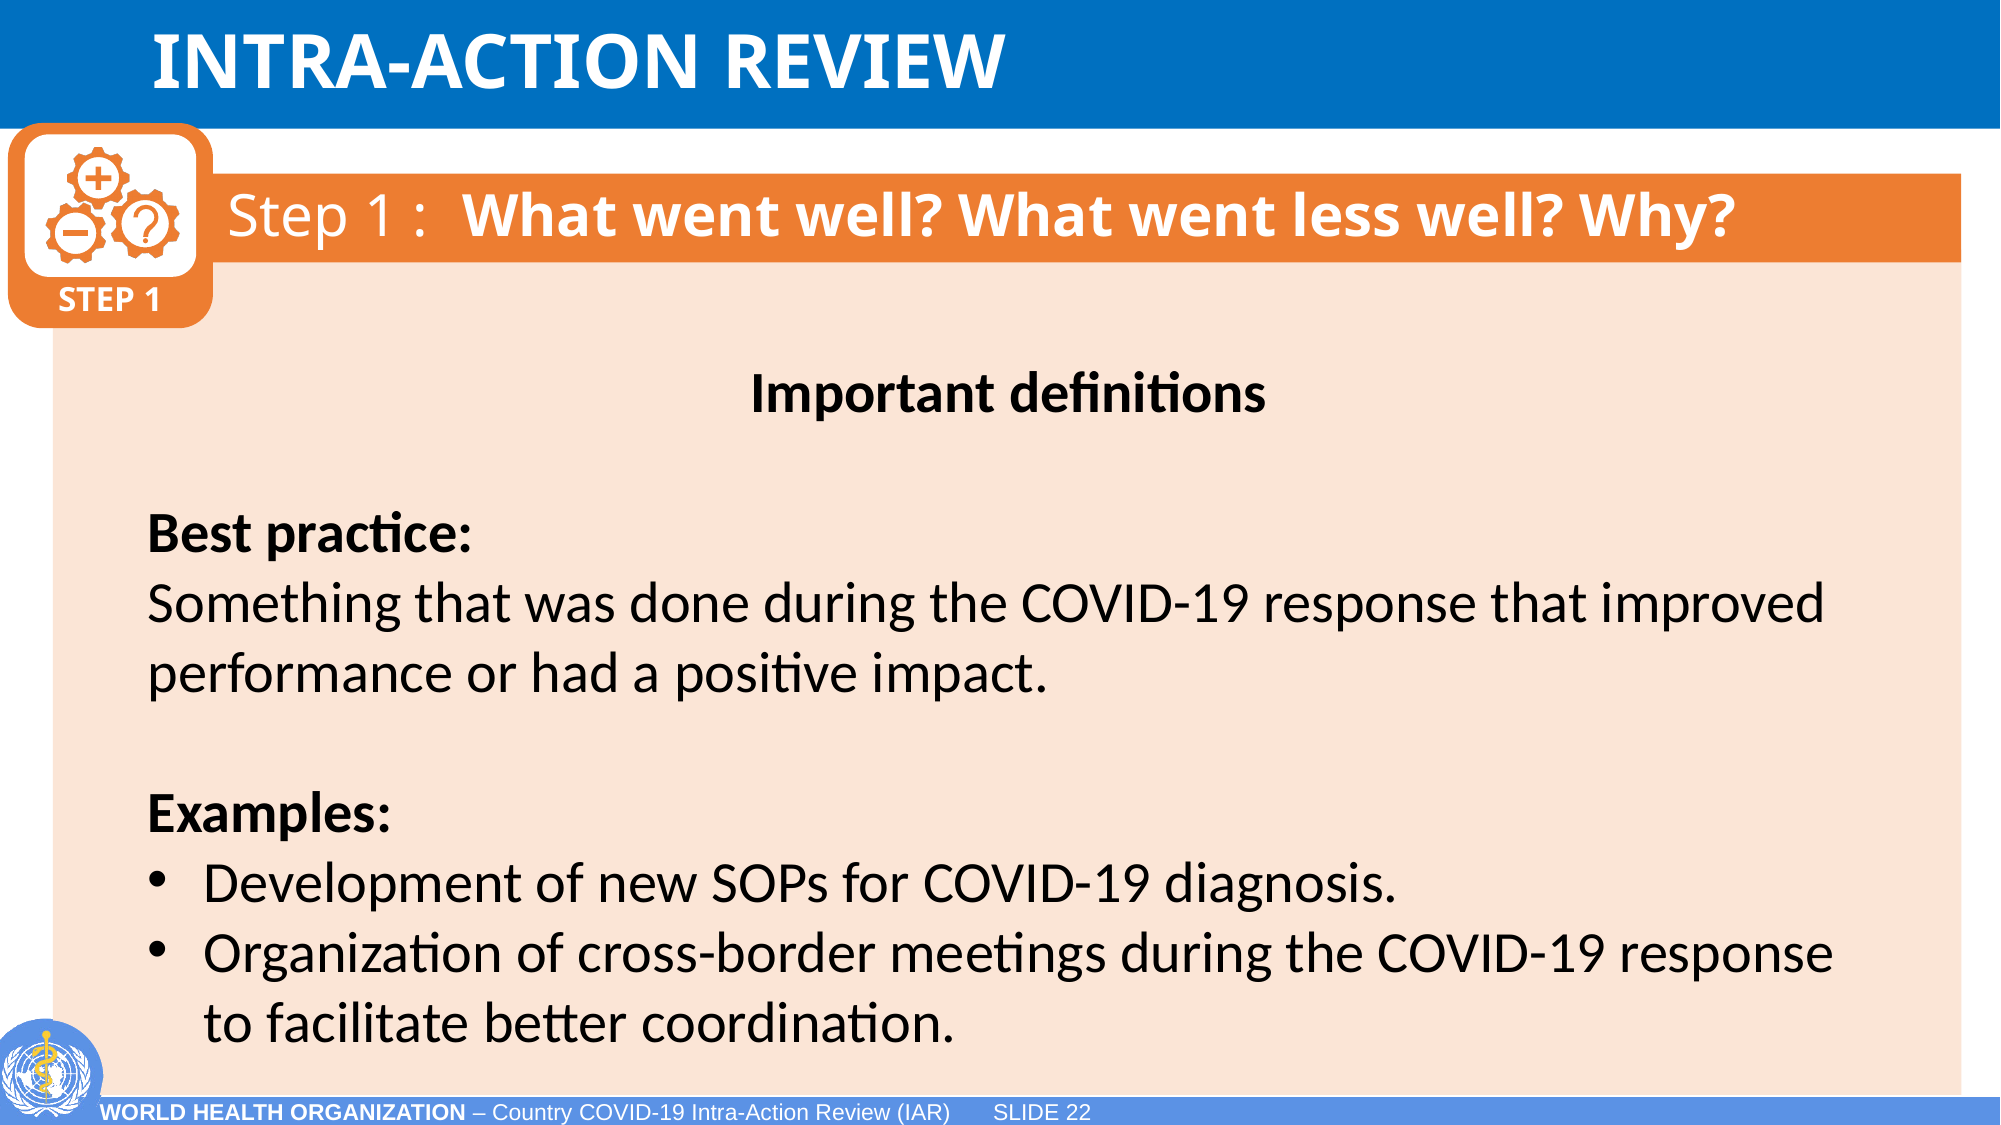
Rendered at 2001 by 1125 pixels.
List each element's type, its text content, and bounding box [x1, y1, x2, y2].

title INTRA-ACTION REVIEW [137, 6, 1863, 122]
picture [0, 1005, 158, 1125]
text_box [52, 173, 1962, 1095]
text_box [7, 122, 213, 329]
